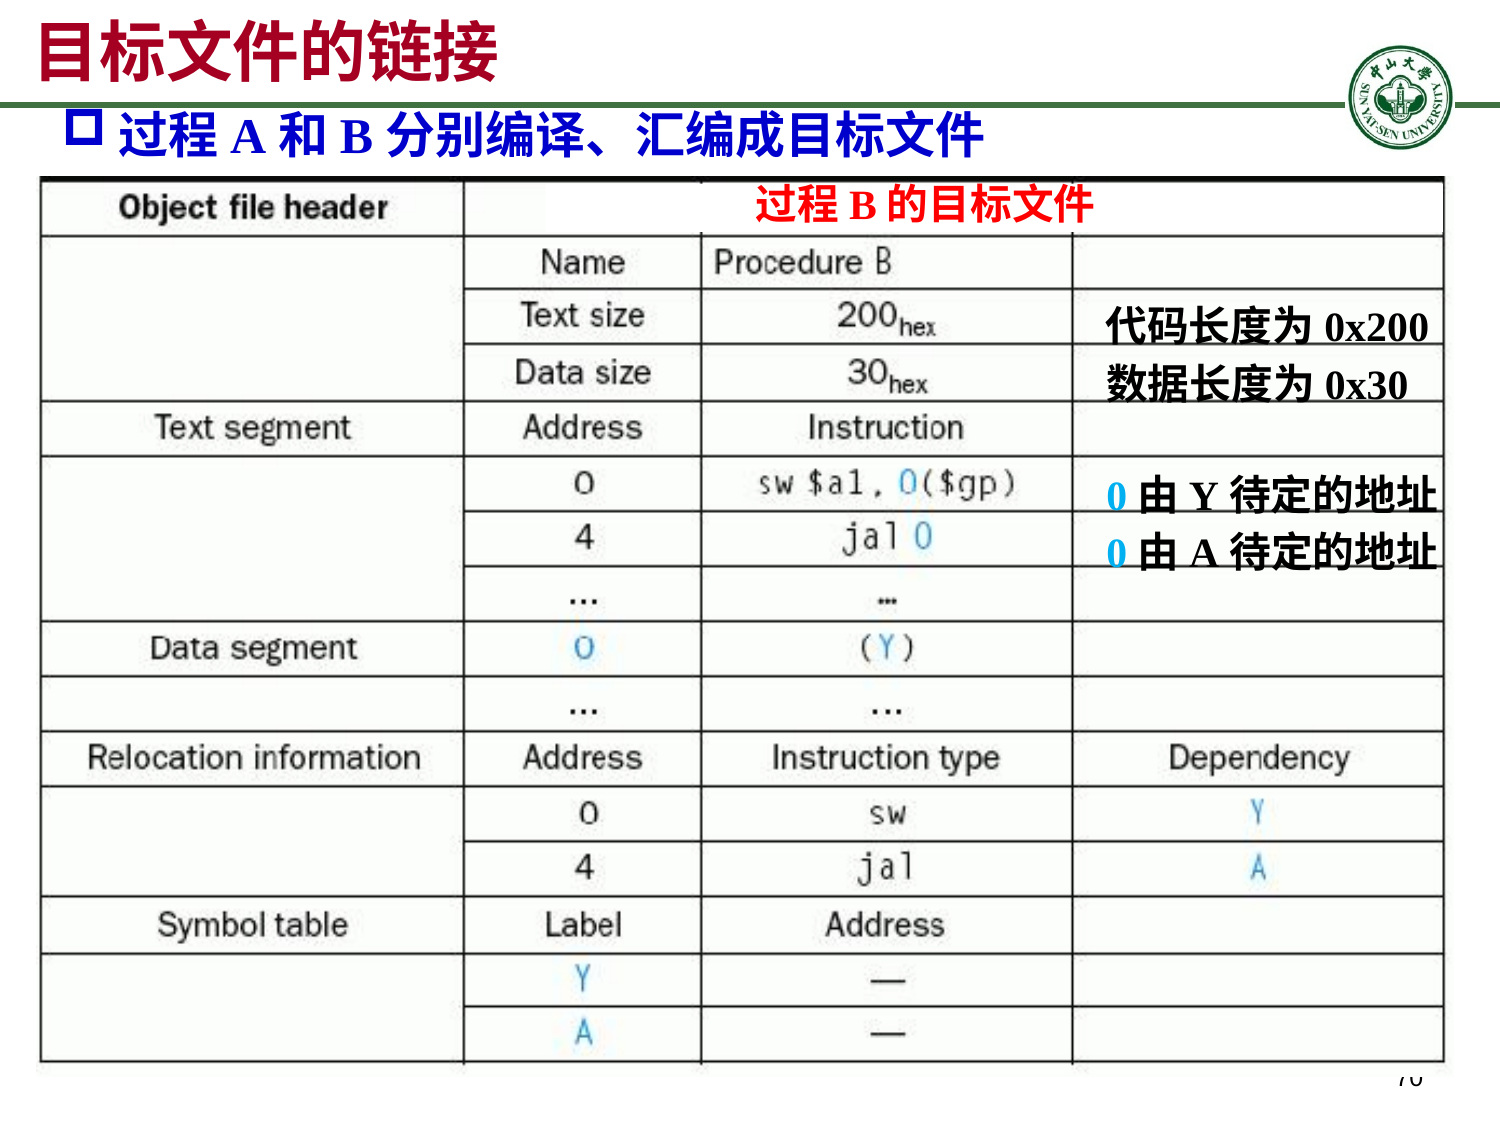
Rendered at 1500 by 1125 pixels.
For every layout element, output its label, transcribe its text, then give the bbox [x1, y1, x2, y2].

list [36, 176, 1454, 1077]
picture [1345, 42, 1455, 90]
text_box 过程A和B分别编译、汇编成目标文件 [47, 90, 1483, 173]
title 目标文件的链接 [17, 1, 1195, 97]
